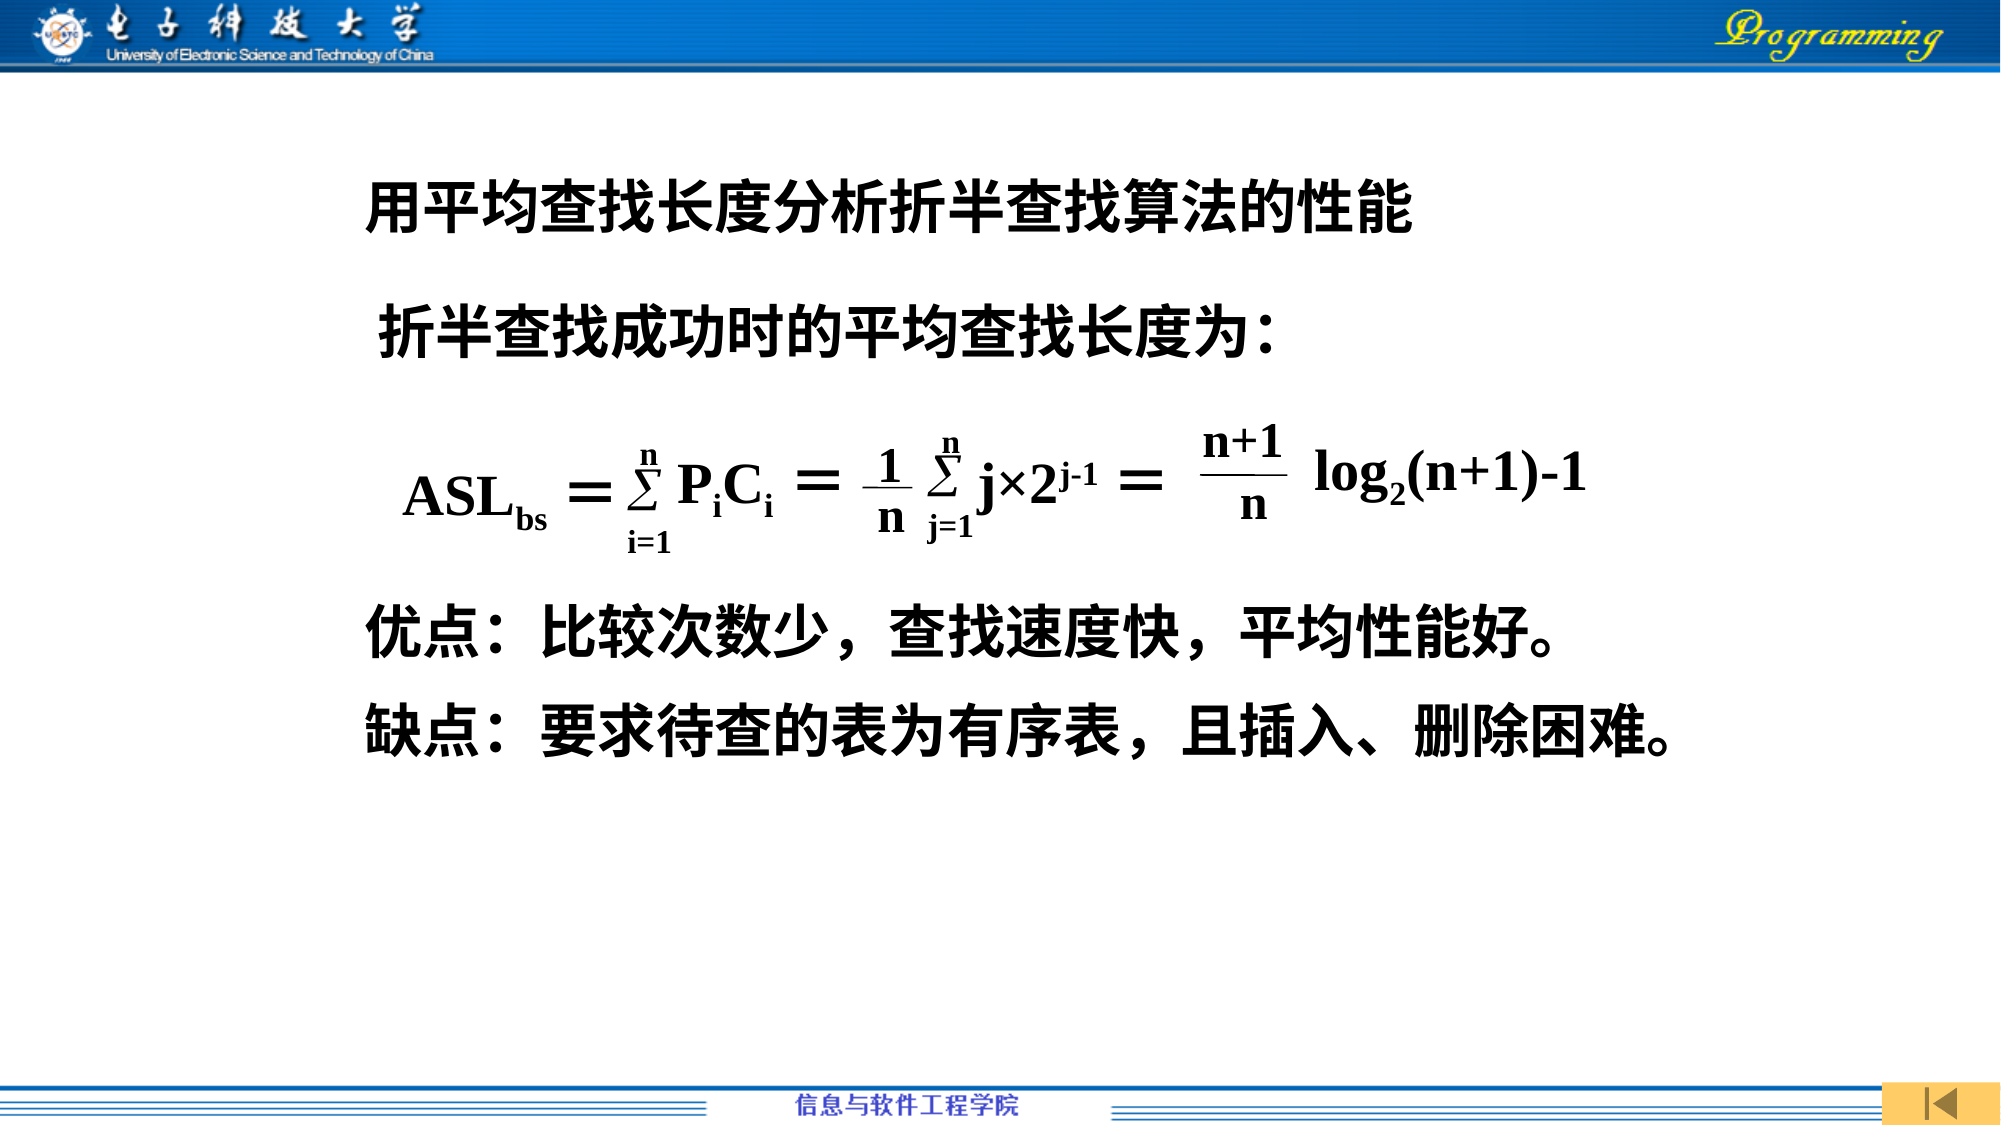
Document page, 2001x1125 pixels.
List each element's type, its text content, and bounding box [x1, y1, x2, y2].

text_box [387, 399, 1688, 568]
text_box 用平均查找长度分析折半查找算法的性能 [349, 162, 1688, 248]
text_box 优点：比较次数少，查找速度快，平均性能好。 缺点：要求待查的表为有序表，且插入、删除困难。 [349, 587, 1713, 772]
text_box 折半查找成功时的平均查找长度为： [362, 287, 1688, 373]
picture [0, 0, 2001, 1125]
